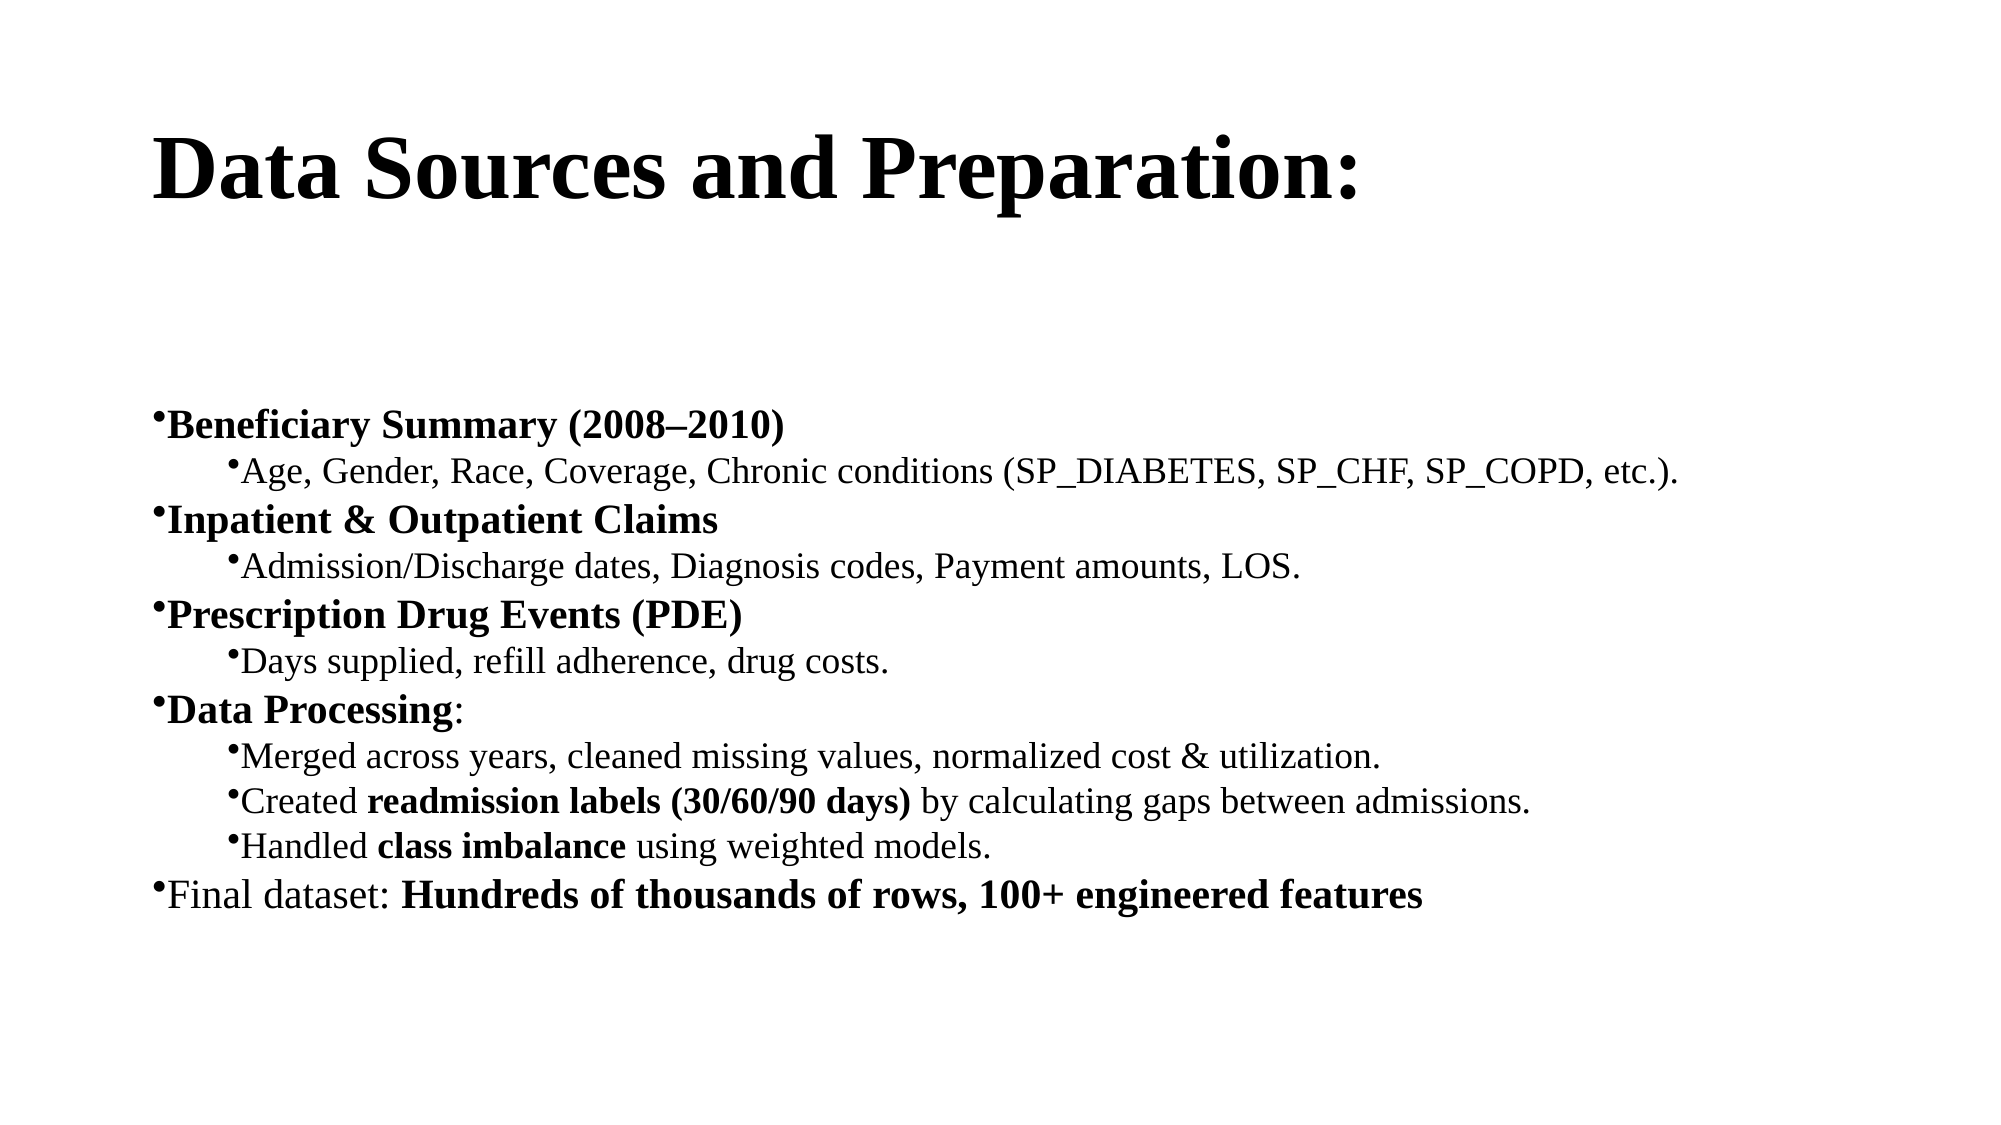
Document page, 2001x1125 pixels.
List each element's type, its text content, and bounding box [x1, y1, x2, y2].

list Beneficiary Summary (2008–2010) Age, Gender, Race, Coverage, Chronic conditions (SP_DIABETES, SP_CHF, SP_COPD, etc.). Inpatient & Outpatient Claims Admission/Discharge dates, Diagnosis codes, Payment amounts, LOS. Prescription Drug Events (PDE) Days supplied, refill adherence, drug costs. Data Processing: Merged across years, cleaned missing values, normalized cost & utilization. Created readmission labels (30/60/90 days) by calculating gaps between admissions. Handled class imbalance using weighted models. Final dataset: Hundreds of thousands of rows, 100+ engineered features [137, 330, 1708, 983]
title Data Sources and Preparation: [137, 59, 1863, 278]
